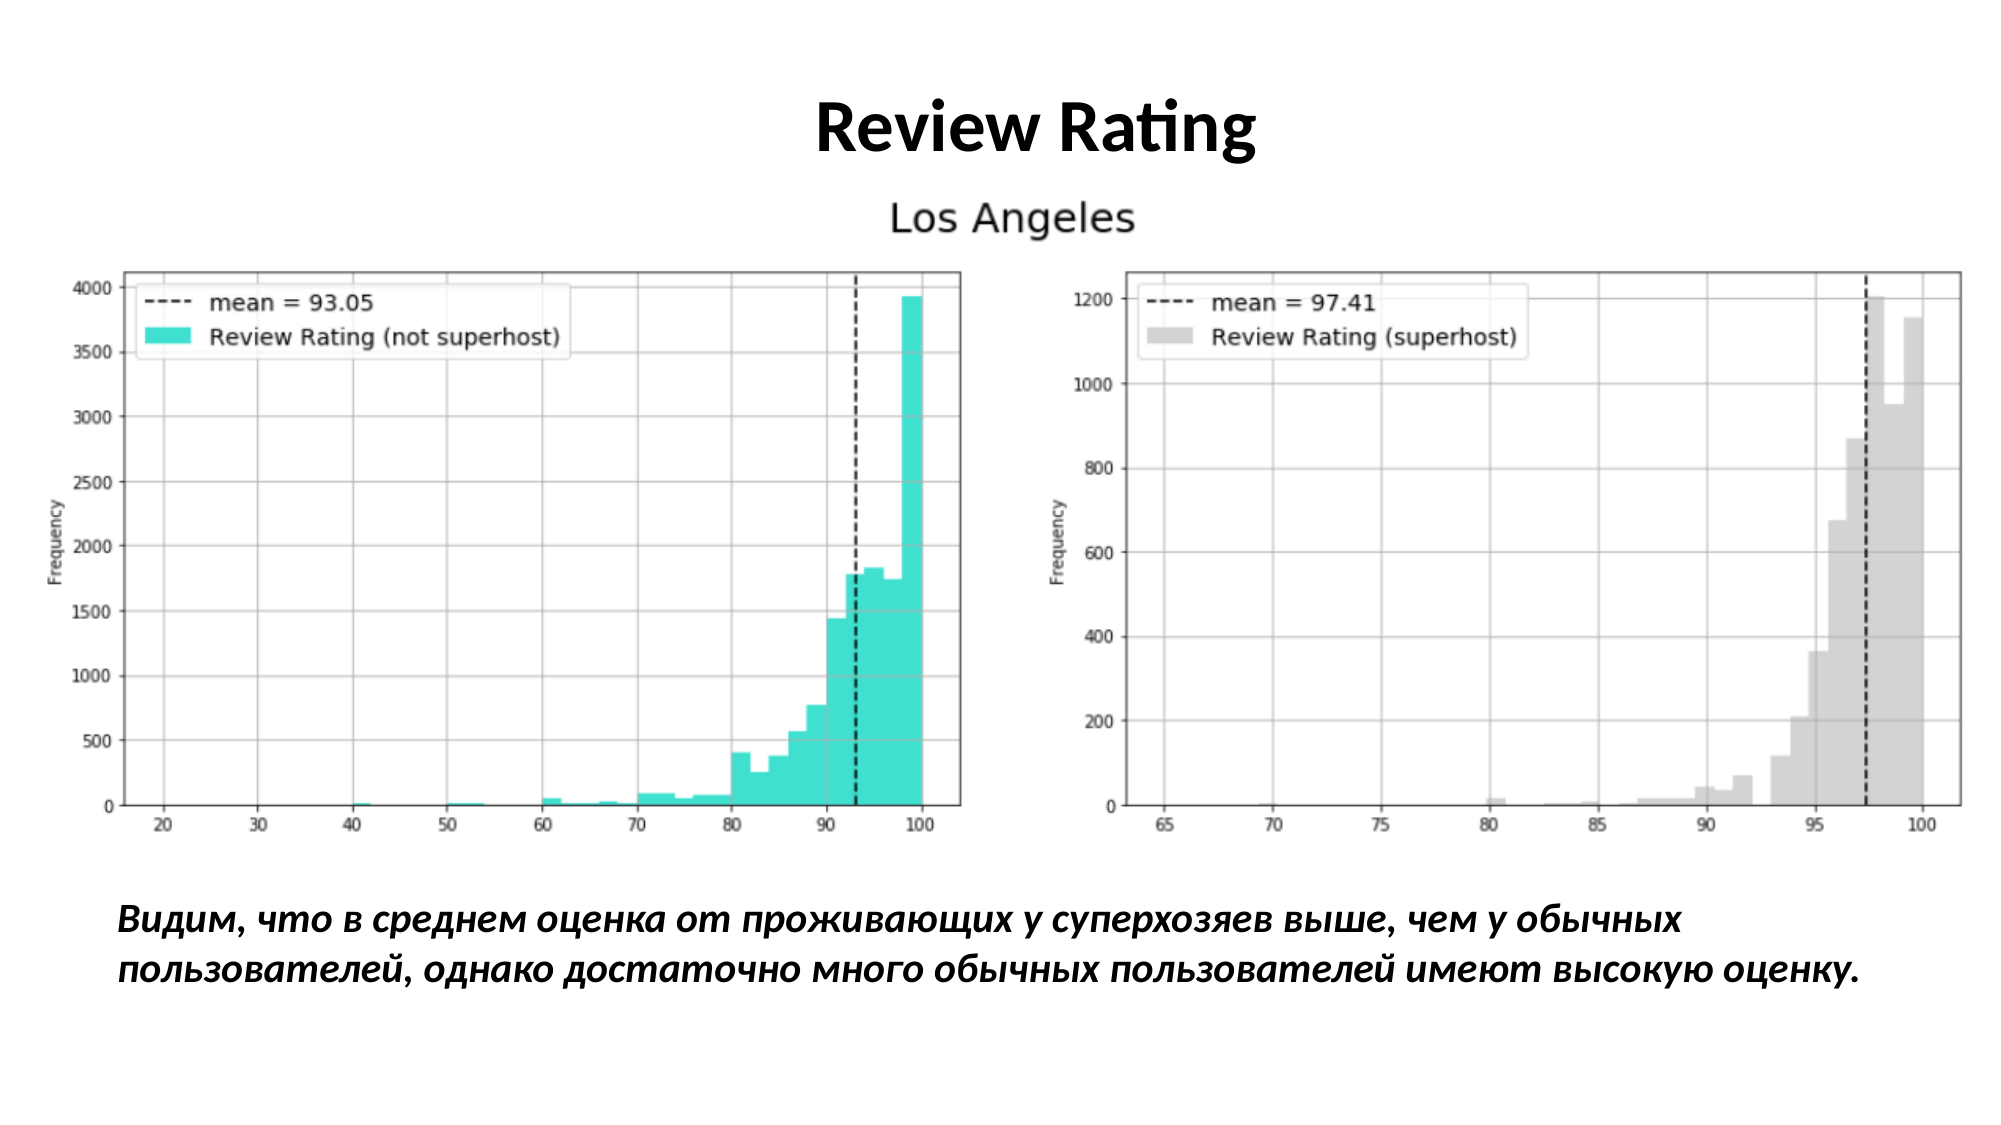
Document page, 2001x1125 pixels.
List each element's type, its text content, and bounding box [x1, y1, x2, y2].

text_box Видим, что в среднем оценка от проживающих у суперхозяев выше, чем у обычных пользователей, однако достаточно много обычных пользователей имеют высокую оценку. [101, 882, 1960, 998]
picture [10, 187, 2000, 863]
text_box Review Rating [800, 69, 1422, 175]
